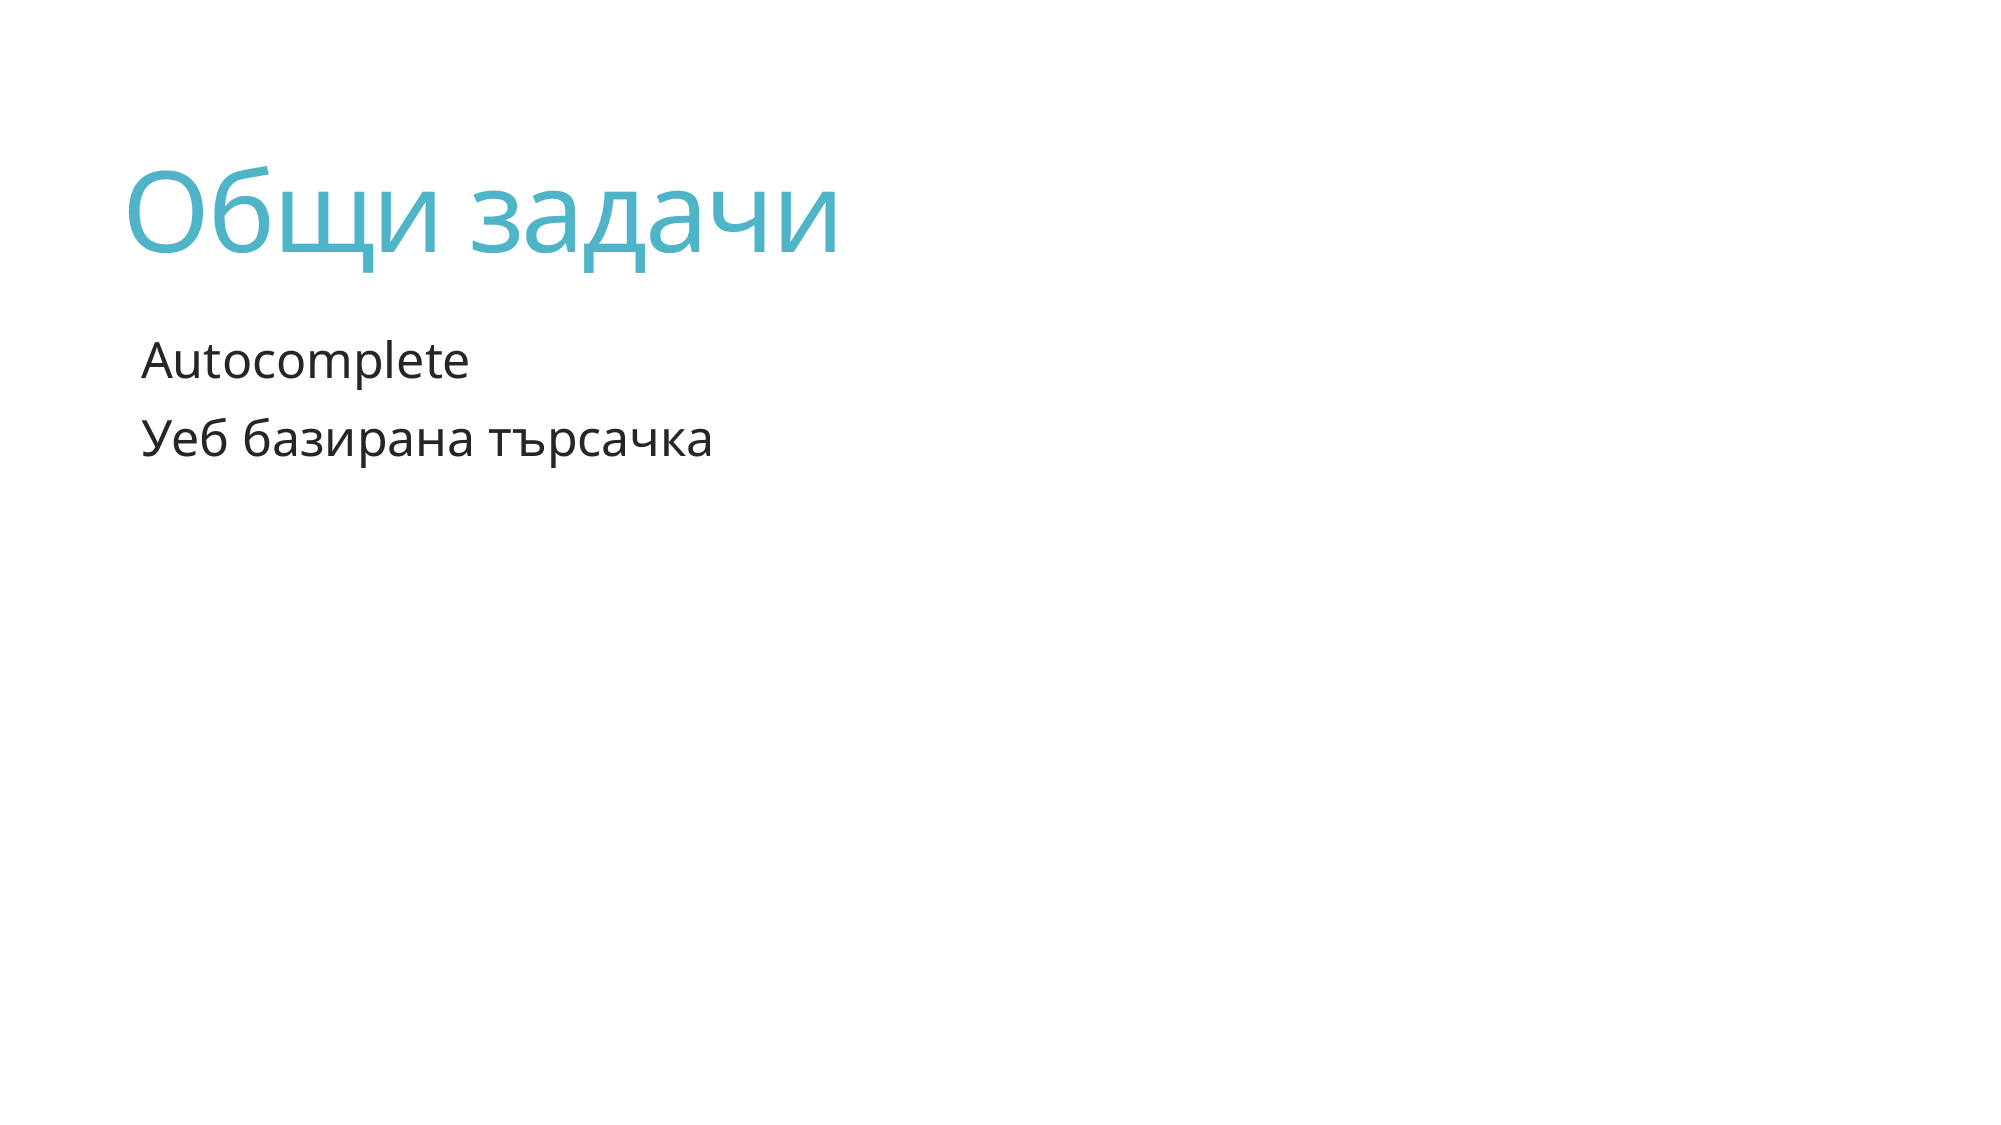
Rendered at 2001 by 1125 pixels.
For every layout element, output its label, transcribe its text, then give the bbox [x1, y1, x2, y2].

title Общи задачи [107, 81, 1875, 354]
list Autocomplete Уеб базирана търсачка [111, 329, 1876, 948]
